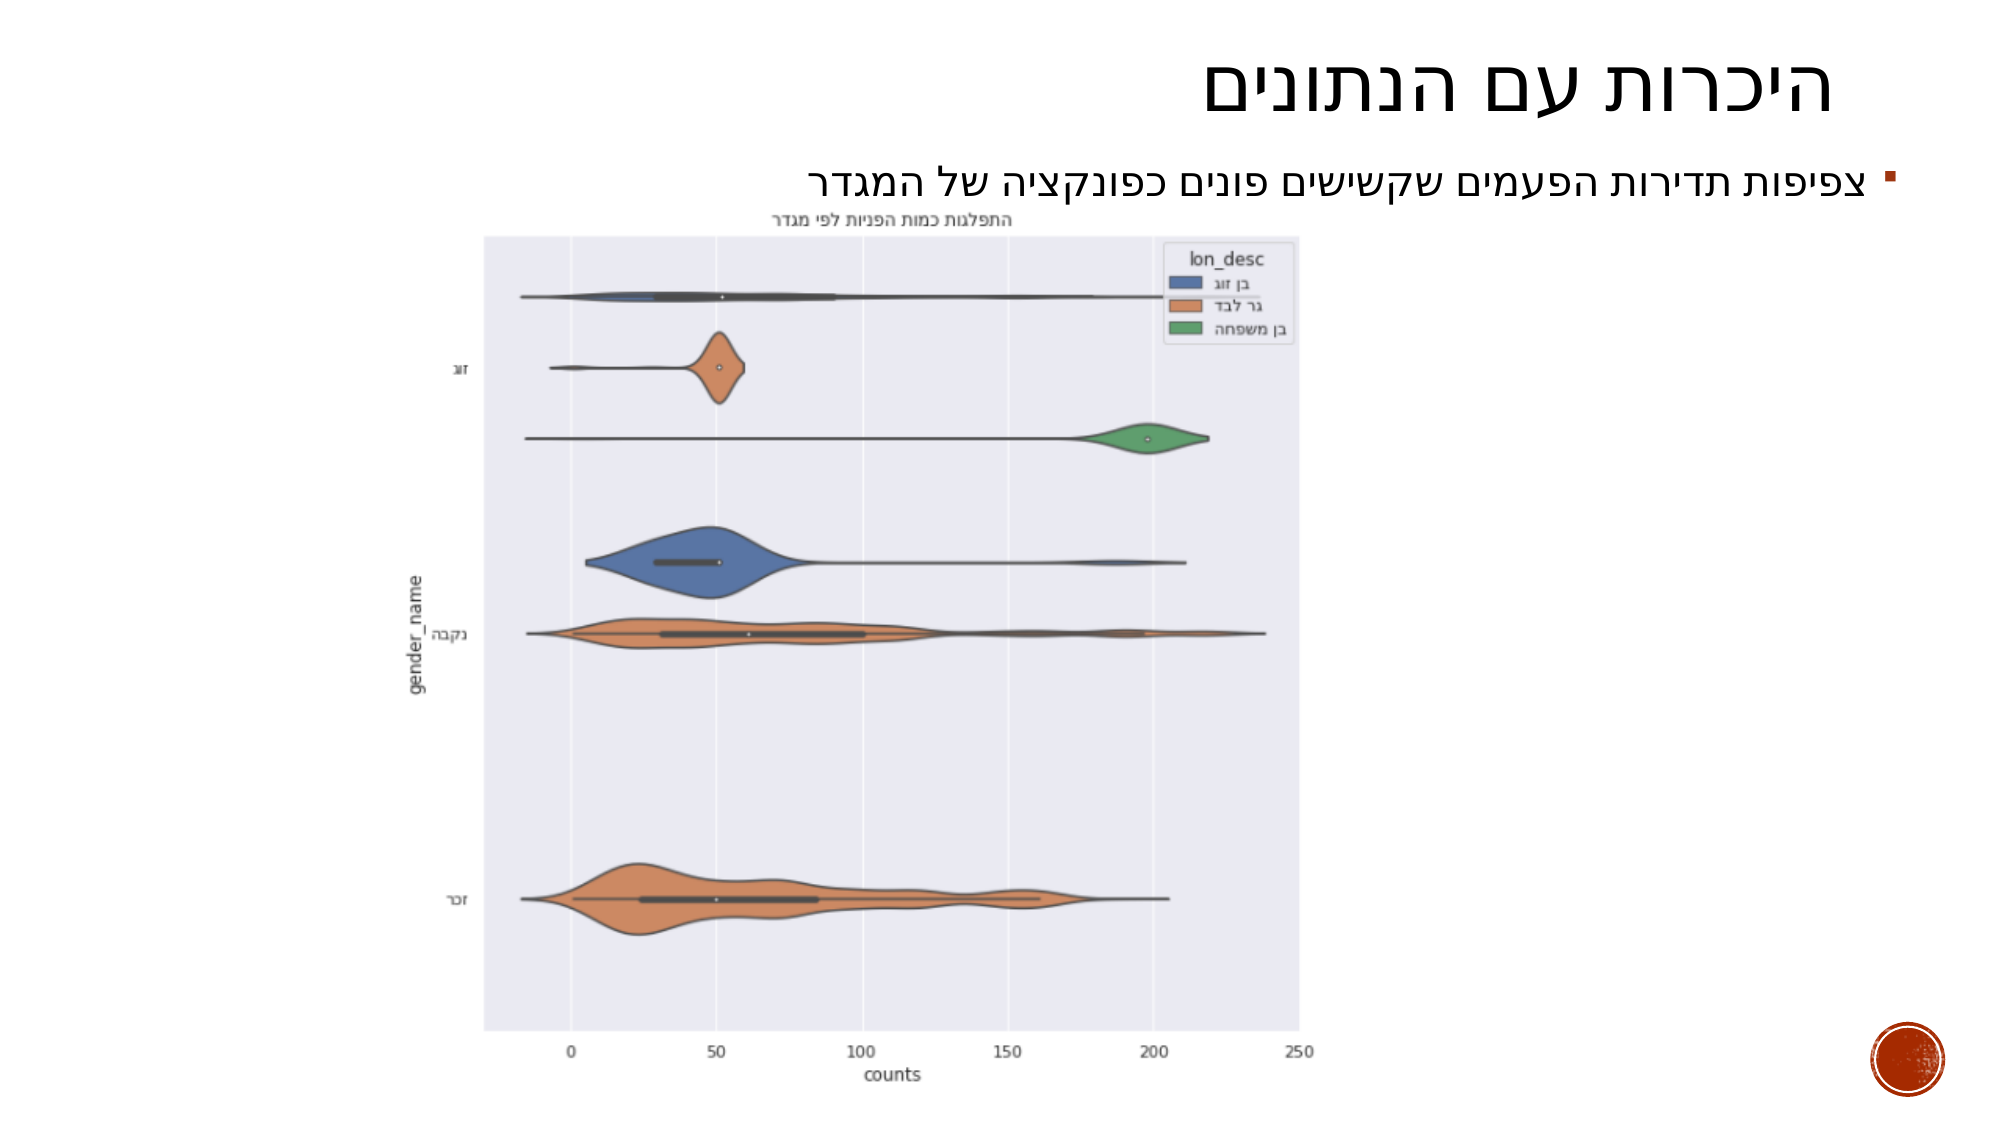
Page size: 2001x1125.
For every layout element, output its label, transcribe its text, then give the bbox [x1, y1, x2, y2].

picture [401, 206, 1323, 1091]
list צפיפות תדירות הפעמים שקשישים פונים כפונקציה של המגדר [340, 153, 1914, 256]
title היכרות עם הנתונים [401, 34, 1852, 137]
